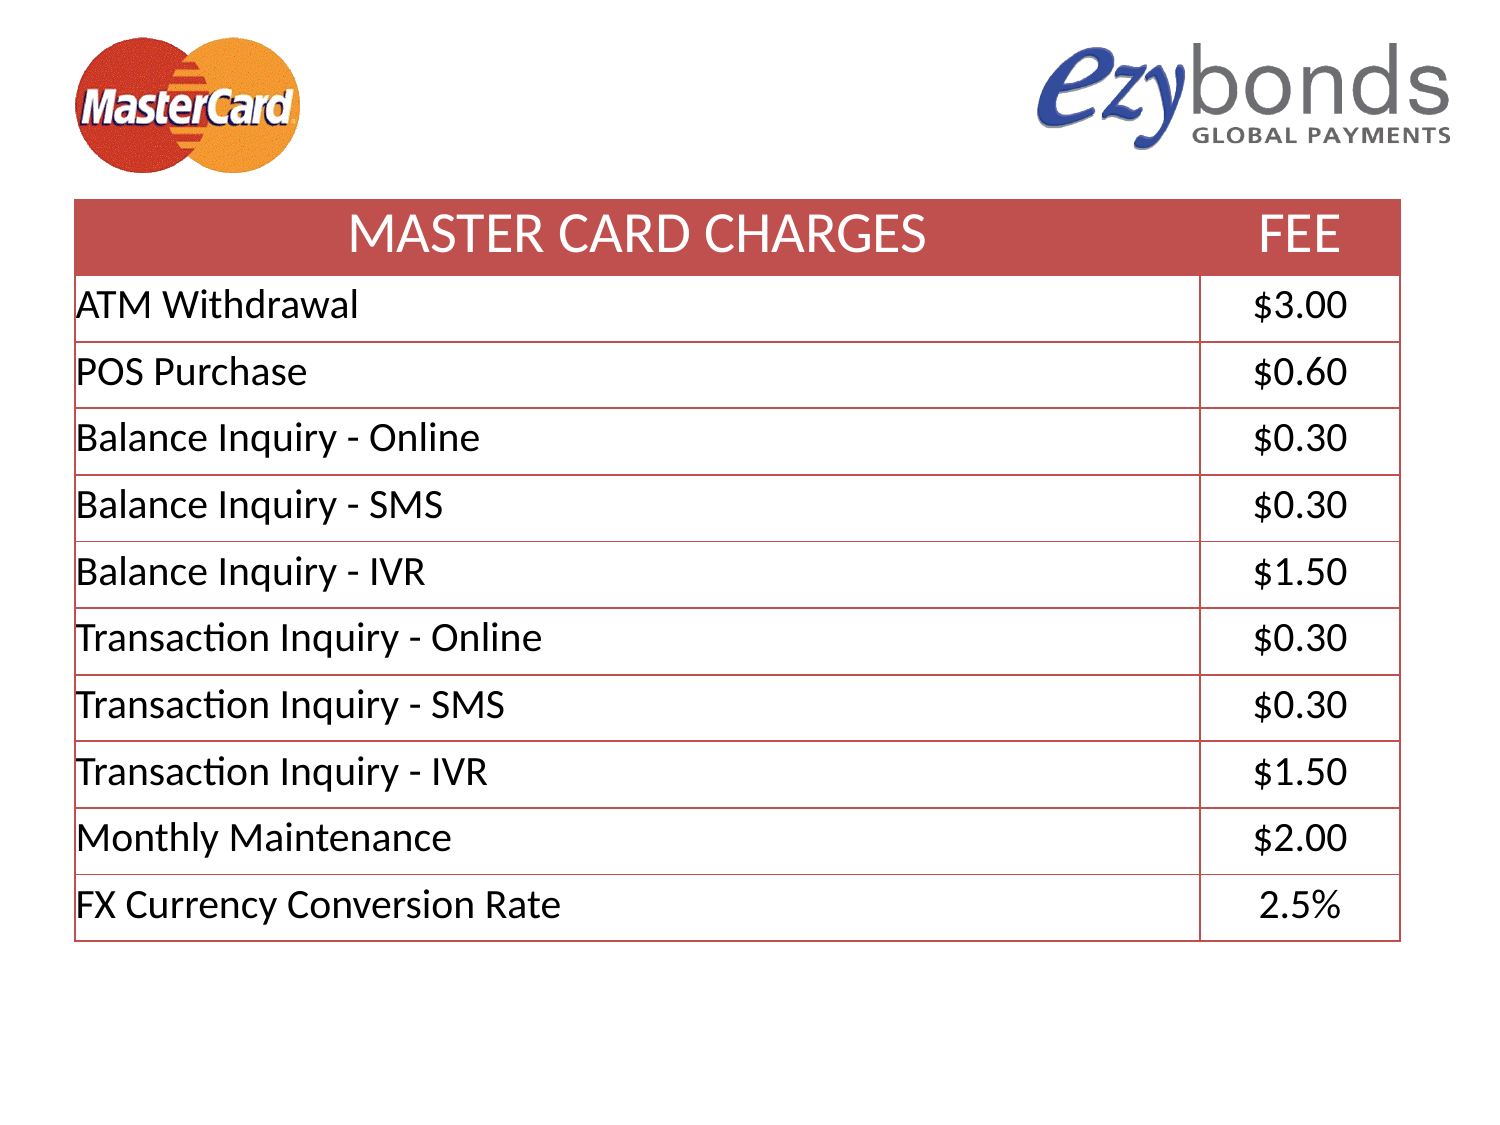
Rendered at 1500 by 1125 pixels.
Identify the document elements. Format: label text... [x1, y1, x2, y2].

table_cell $3.00 [1201, 276, 1399, 341]
table_cell $0.30 [1201, 609, 1399, 674]
table_cell Transaction Inquiry - Online [76, 609, 1199, 674]
table_header FEE [1201, 201, 1399, 274]
table_cell $1.50 [1201, 542, 1399, 607]
table_cell Transaction Inquiry - IVR [76, 742, 1199, 807]
picture [1037, 43, 1451, 151]
table_cell POS Purchase [76, 343, 1199, 407]
table_cell Balance Inquiry - SMS [76, 476, 1199, 541]
table_cell $0.30 [1201, 676, 1399, 740]
table_cell FX Currency Conversion Rate [76, 875, 1199, 940]
table_cell $2.00 [1201, 809, 1399, 874]
table_cell 2.5% [1201, 875, 1399, 940]
table_cell $0.30 [1201, 476, 1399, 541]
picture [74, 37, 301, 173]
table_cell Transaction Inquiry - SMS [76, 676, 1199, 740]
table_cell ATM Withdrawal [76, 276, 1199, 341]
table_cell Balance Inquiry - Online [76, 409, 1199, 474]
table_cell Monthly Maintenance [76, 809, 1199, 874]
table_cell $0.60 [1201, 343, 1399, 407]
table_cell $0.30 [1201, 409, 1399, 474]
table_cell $1.50 [1201, 742, 1399, 807]
table_cell Balance Inquiry - IVR [76, 542, 1199, 607]
table_header MASTER CARD CHARGES [76, 201, 1199, 274]
